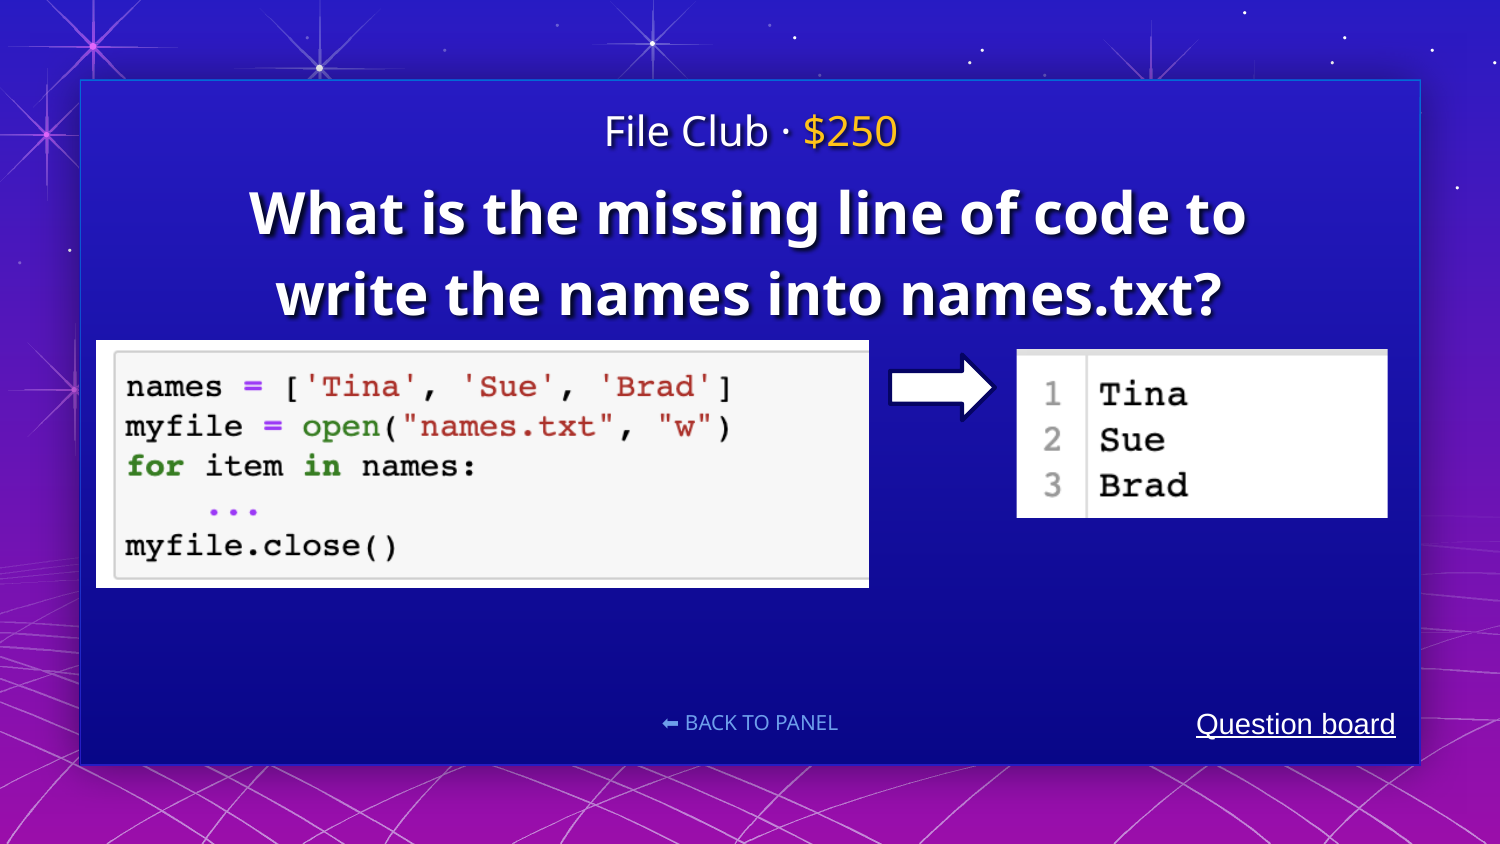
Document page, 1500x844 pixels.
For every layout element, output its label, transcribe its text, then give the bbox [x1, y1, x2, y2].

text_box What is the missing line of code to write the names into names.txt? [167, 67, 1330, 427]
text_box Question board [1181, 698, 1429, 748]
subtitle File Club · $250 [170, 105, 1332, 178]
text_box [888, 352, 997, 423]
picture [95, 340, 869, 588]
picture [1016, 349, 1388, 519]
